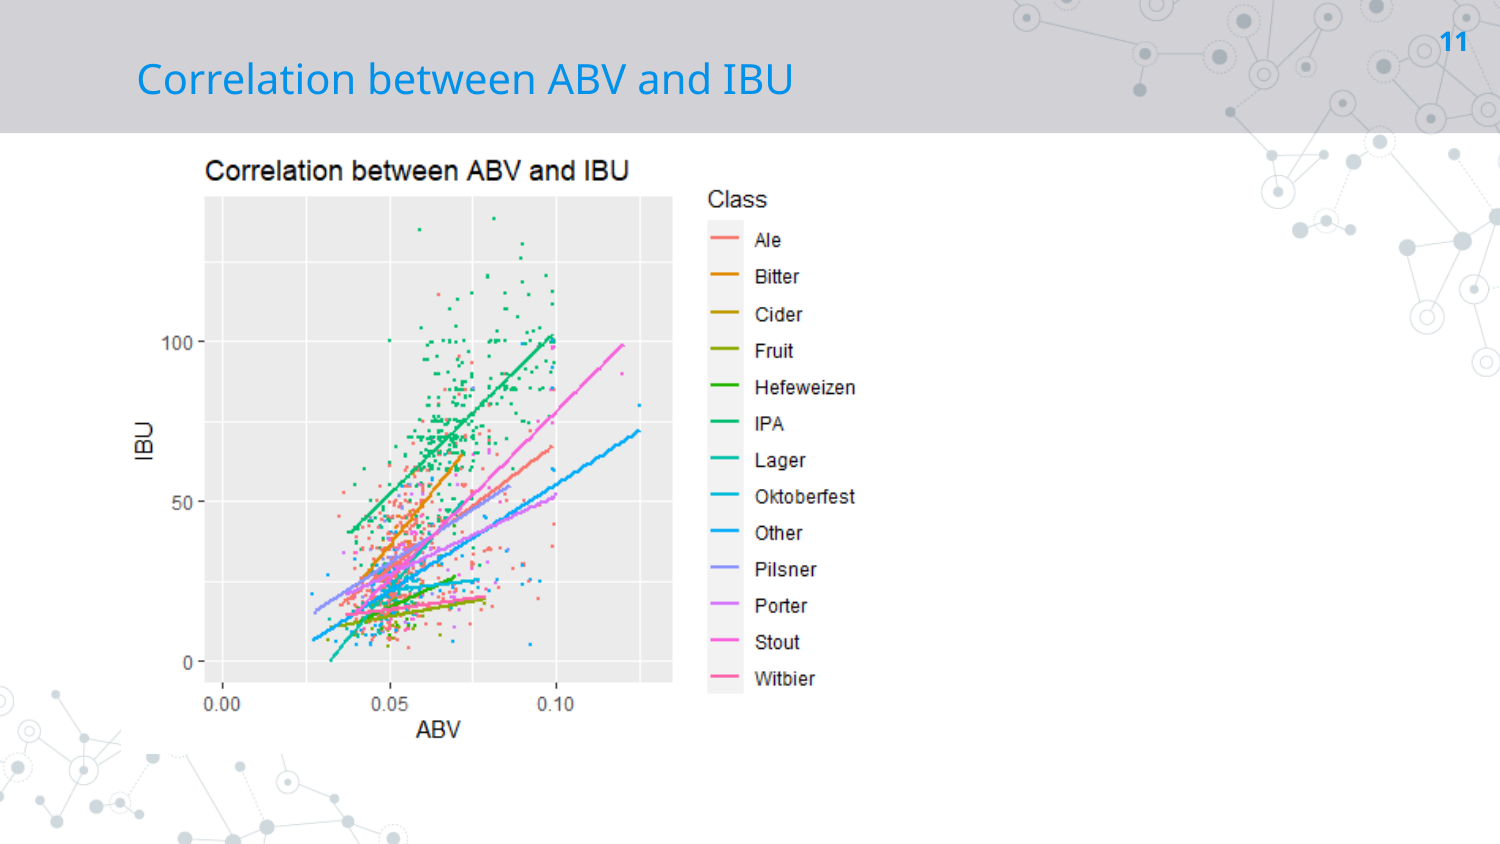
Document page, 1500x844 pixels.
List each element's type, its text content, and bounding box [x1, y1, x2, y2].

slide_number 11 [1408, 0, 1500, 88]
picture [0, 0, 1500, 844]
title Correlation between ABV and IBU [121, 0, 1383, 118]
